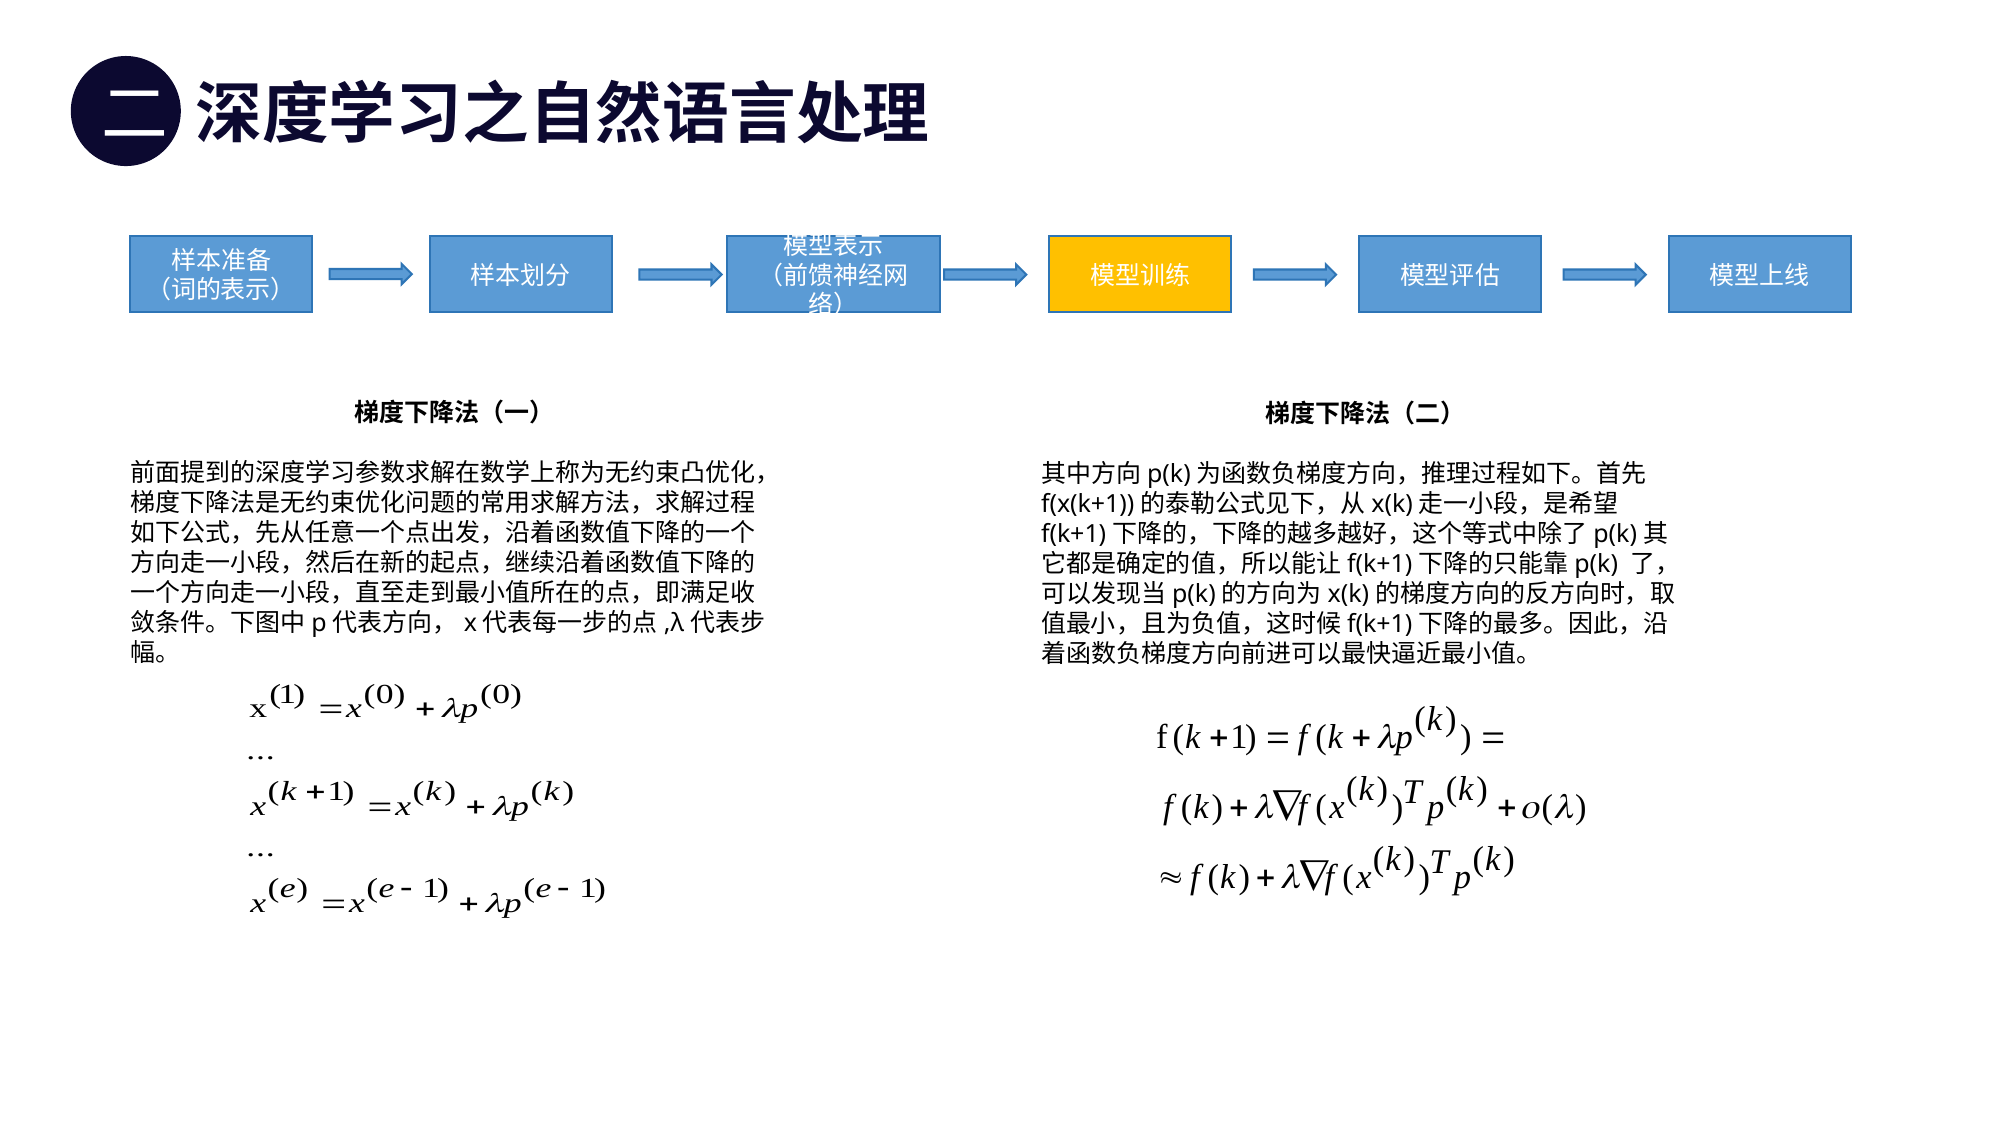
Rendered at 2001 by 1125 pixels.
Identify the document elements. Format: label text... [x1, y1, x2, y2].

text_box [70, 56, 946, 167]
text_box 梯度下降法（一） 前面提到的深度学习参数求解在数学上称为无约束凸优化，梯度下降法是无约束优化问题的常用求解方法，求解过程如下公式，先从任意一个点出发，沿着函数值下降的一个方向走一小段，然后在新的起点，继续沿着函数值下降的一个方向走一小段，直至走到最小值所在的点，即满足收敛条件。下图中p代表方向，x代表每一步的点,λ代表步幅。 [115, 389, 794, 1091]
text_box [638, 261, 724, 288]
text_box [243, 677, 612, 924]
text_box [1562, 261, 1648, 288]
text_box 模型表示 （前馈神经网络） [726, 235, 941, 313]
text_box [1252, 261, 1338, 288]
text_box [943, 261, 1028, 288]
text_box 梯度下降法（二） 其中方向p(k)为函数负梯度方向，推理过程如下。首先f(x(k+1))的泰勒公式见下，从x(k)走一小段，是希望f(k+1)下降的，下降的越多越好，这个等式中除了p(k)其它都是确定的值，所以能让f(k+1)下降的只能靠p(k) 了，可以发现当p(k)的方向为x(k)的梯度方向的反方向时，取值最小，且为负值，这时候f(k+1)下降的最多。因此，沿着函数负梯度方向前进可以最快逼近最小值。 [1026, 390, 1705, 1092]
text_box 模型上线 [1668, 235, 1852, 313]
text_box [328, 261, 414, 287]
text_box 模型评估 [1358, 235, 1542, 313]
text_box 样本划分 [429, 235, 613, 313]
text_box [1151, 698, 1594, 903]
text_box 模型训练 [1048, 235, 1232, 313]
text_box 样本准备 （词的表示） [129, 235, 313, 313]
